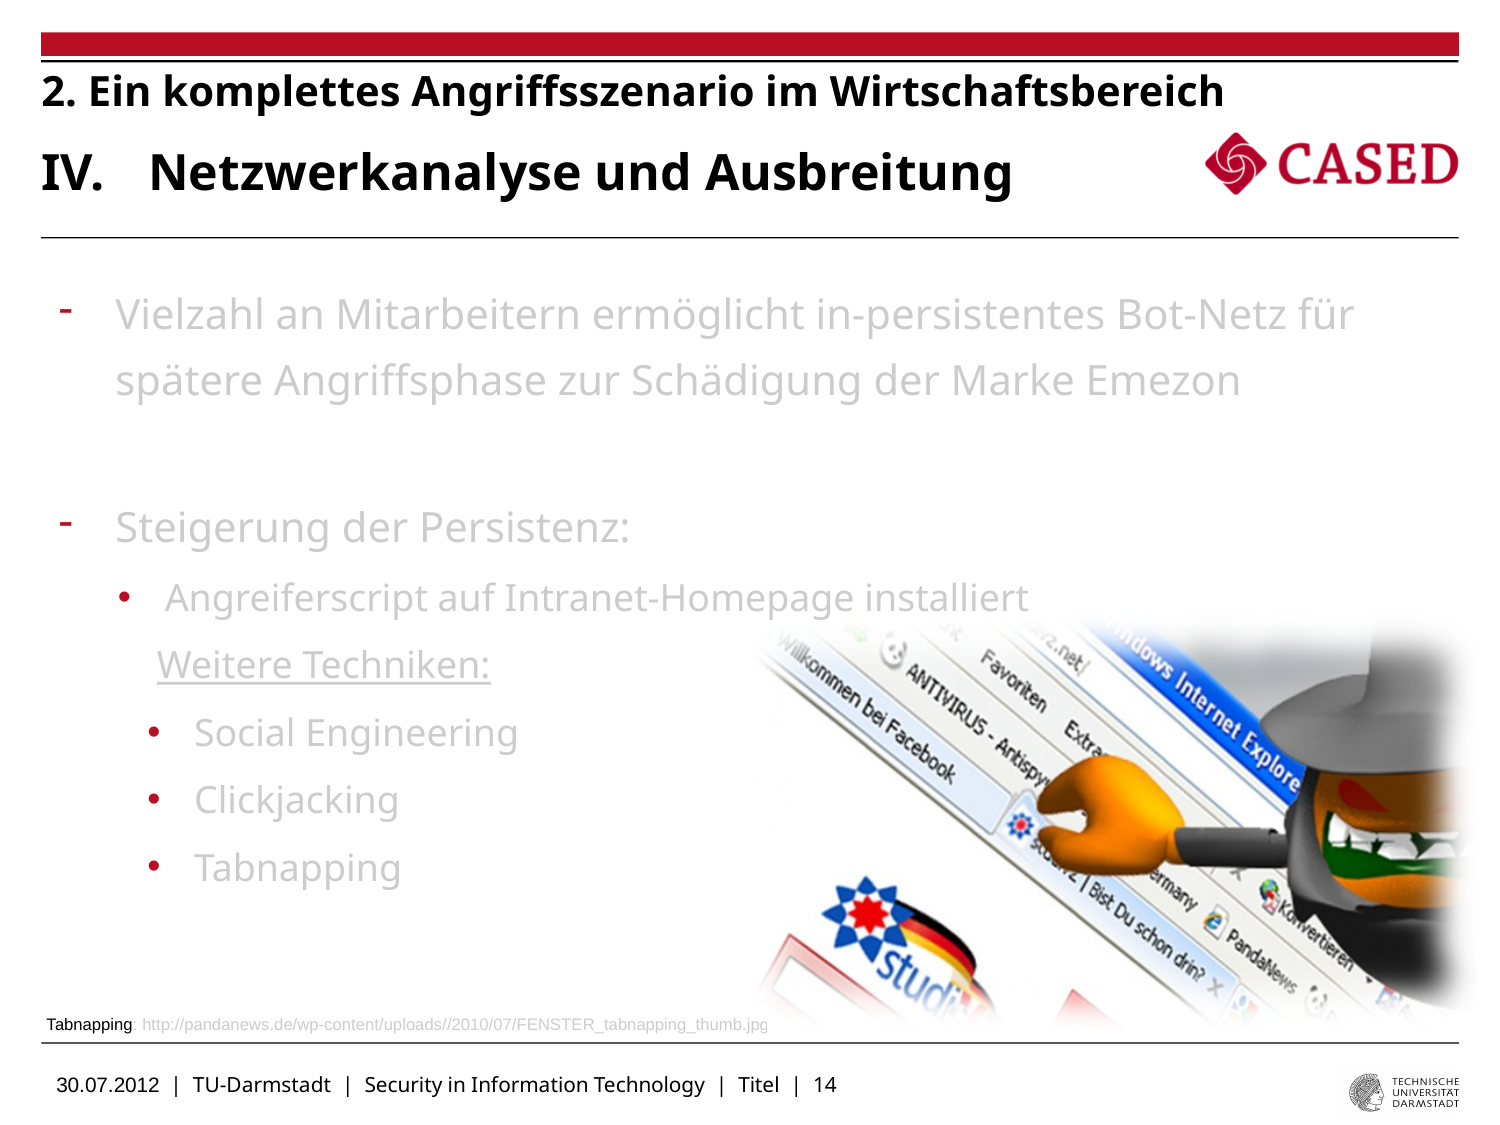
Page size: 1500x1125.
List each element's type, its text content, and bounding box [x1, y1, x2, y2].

text_box Tabnapping: http://pandanews.de/wp-content/uploads//2010/07/FENSTER_tabnapping_thumb.jpg [31, 1006, 1450, 1042]
picture [1229, 131, 1459, 196]
text_box 2. Ein komplettes Angriffsszenario im Wirtschaftsbereich [41, 66, 1412, 114]
picture [740, 610, 1477, 1030]
picture [1337, 1067, 1459, 1118]
list Vielzahl an Mitarbeitern ermöglicht in-persistentes Bot-Netz für spätere Angriffsphase zur Schädigung der Marke Emezon Steigerung der Persistenz: Angreiferscript auf Intranet-Homepage installiert Weitere Techniken: Social Engineering Clickjacking Tabnapping [58, 265, 1424, 894]
title Netzwerkanalyse und Ausbreitung [41, 114, 1229, 240]
